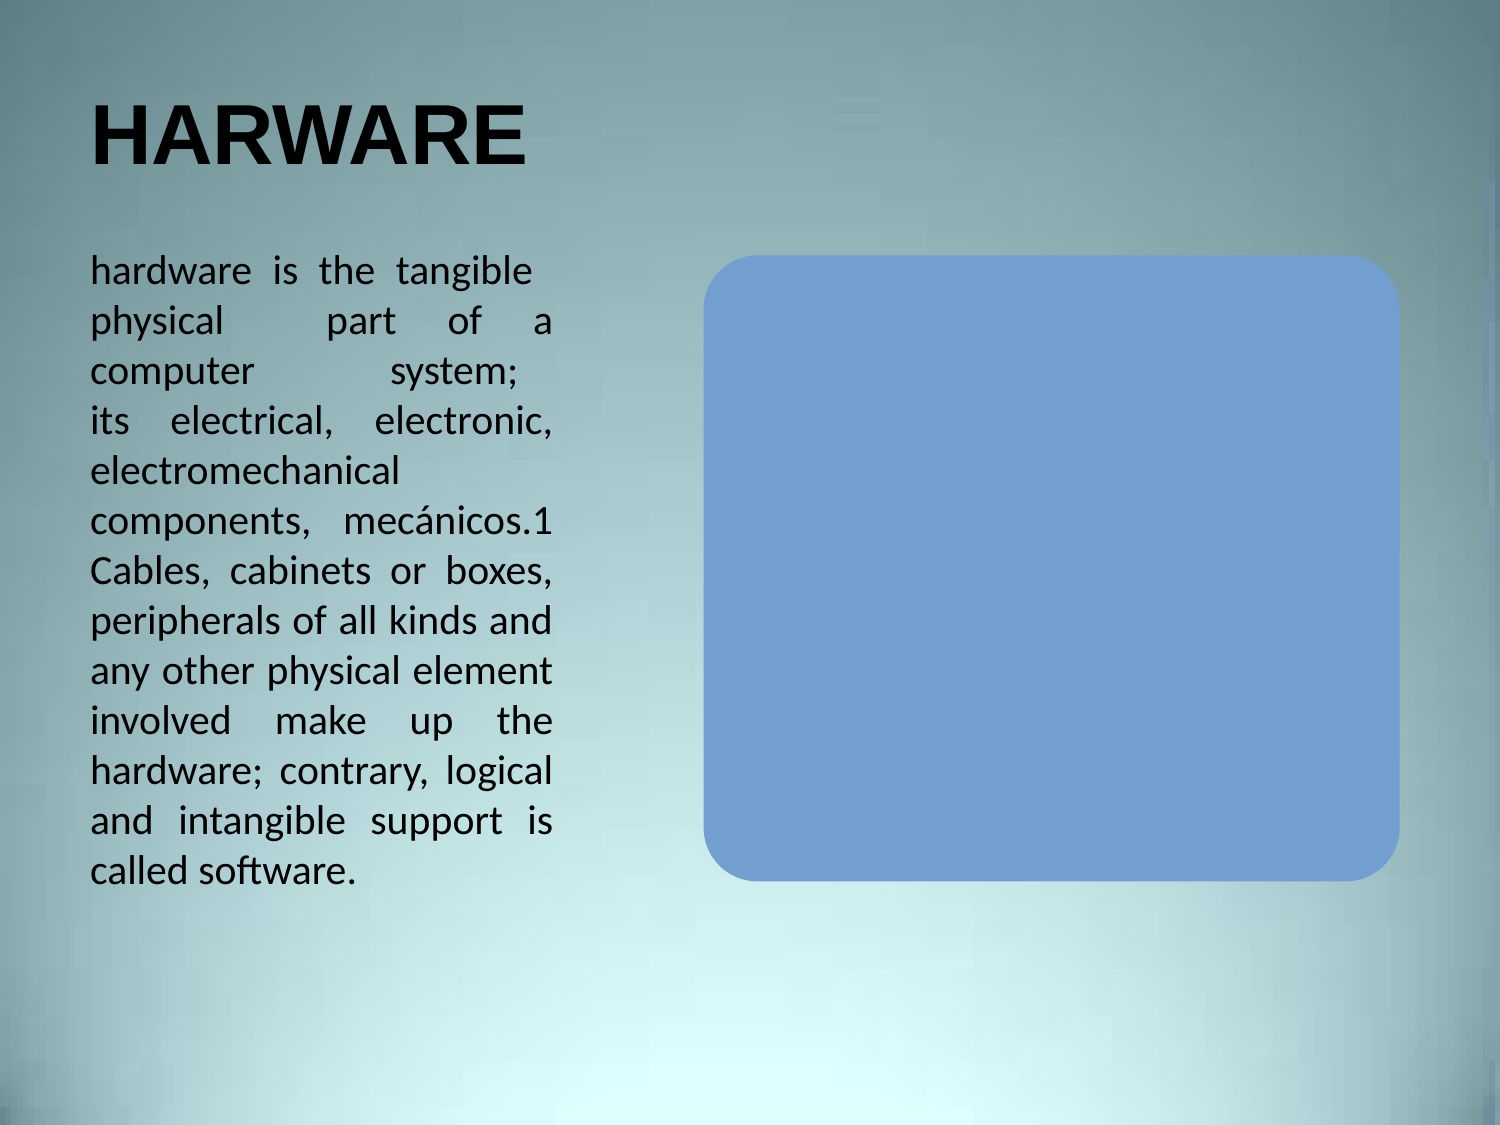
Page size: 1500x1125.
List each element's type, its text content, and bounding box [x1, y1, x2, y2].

picture [0, 0, 1500, 1125]
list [703, 255, 1400, 882]
title HARWARE [75, 44, 569, 235]
list hardware is the tangible physical part of a computer system; its electrical, electronic, electromechanical components, mecánicos.1 Cables, cabinets or boxes, peripherals of all kinds and any other physical element involved make up the hardware; contrary, logical and intangible support is called software. [75, 235, 569, 1005]
